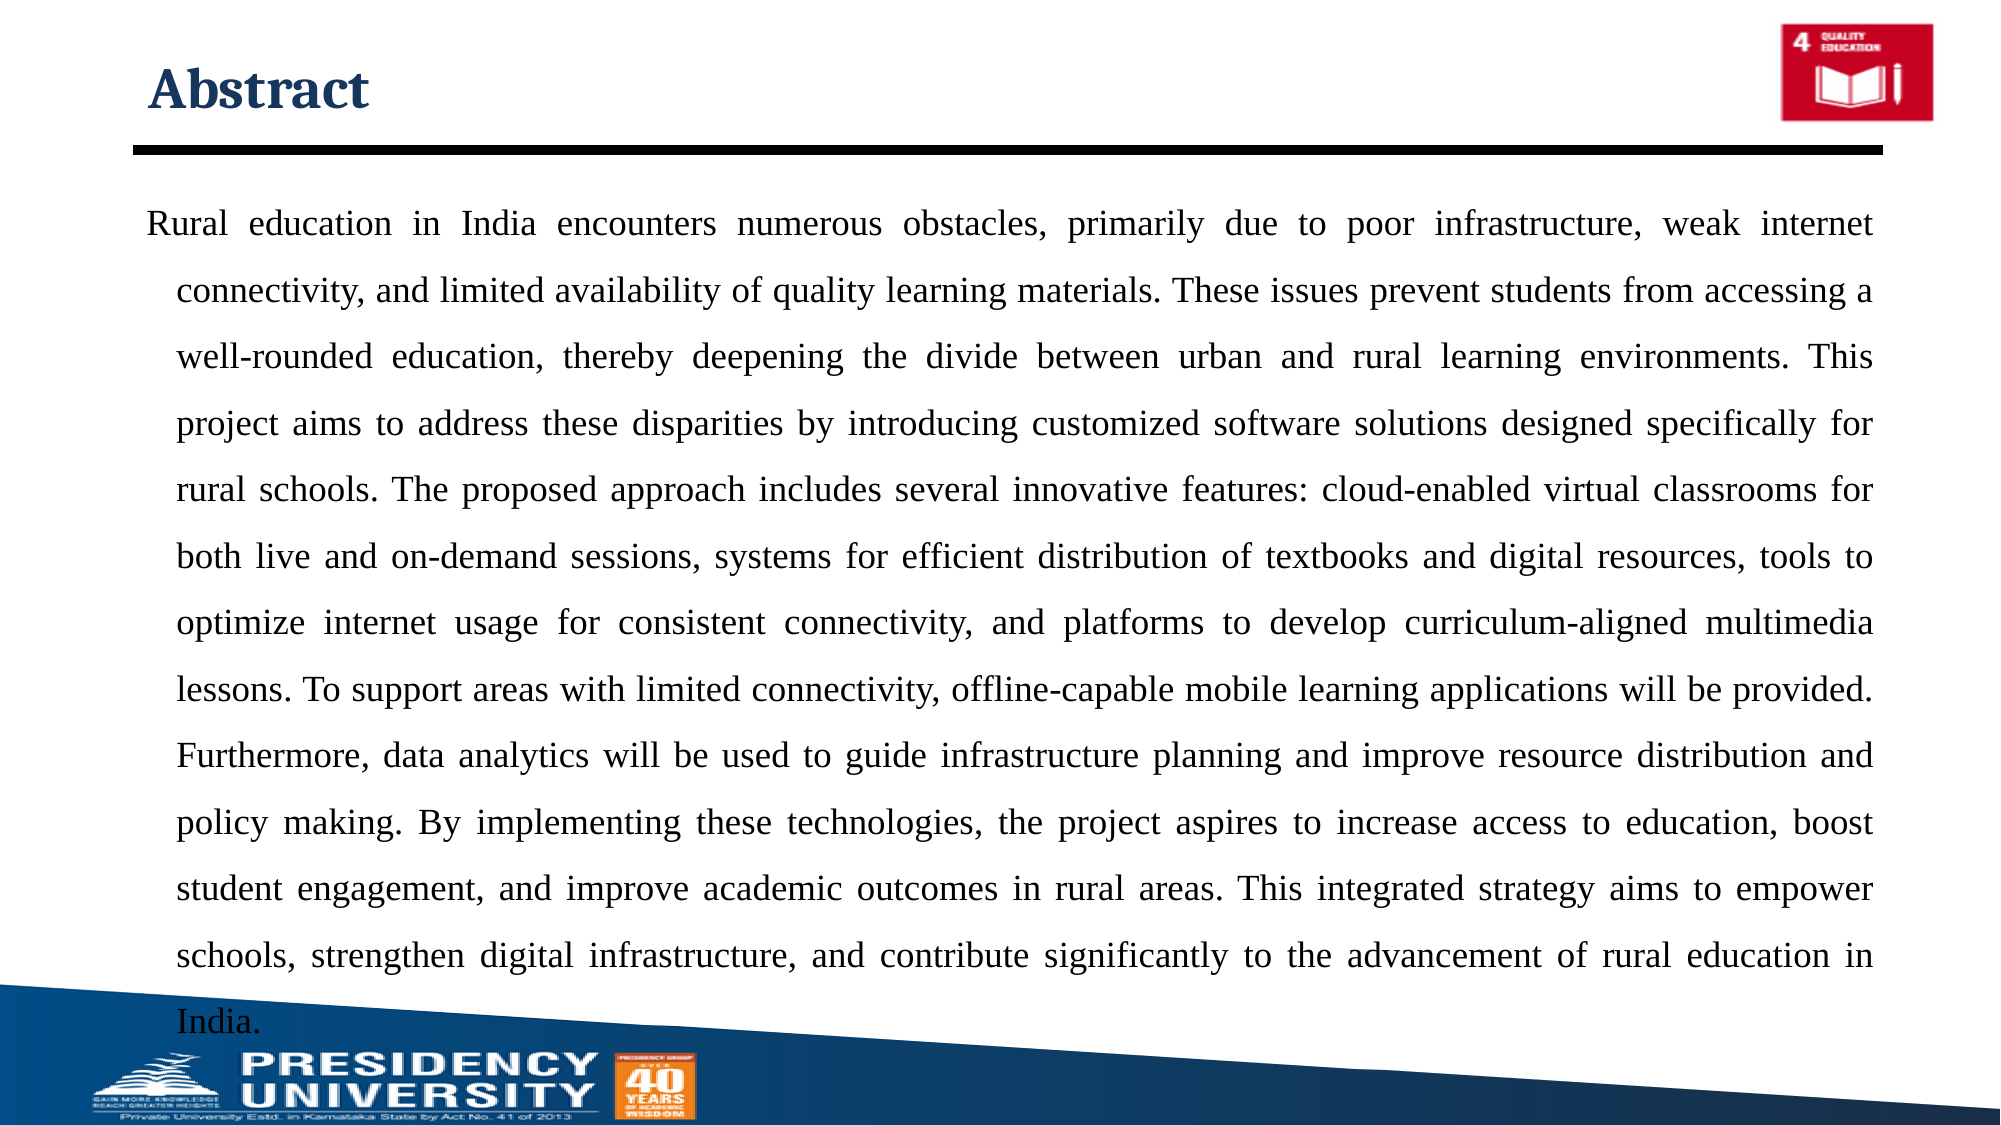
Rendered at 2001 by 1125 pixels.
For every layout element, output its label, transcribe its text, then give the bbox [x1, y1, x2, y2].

list Rural education in India encounters numerous obstacles, primarily due to poor infrastructure, weak internet connectivity, and limited availability of quality learning materials. These issues prevent students from accessing a well-rounded education, thereby deepening the divide between urban and rural learning environments. This project aims to address these disparities by introducing customized software solutions designed specifically for rural schools. The proposed approach includes several innovative features: cloud-enabled virtual classrooms for both live and on-demand sessions, systems for efficient distribution of textbooks and digital resources, tools to optimize internet usage for consistent connectivity, and platforms to develop curriculum-aligned multimedia lessons. To support areas with limited connectivity, offline-capable mobile learning applications will be provided. Furthermore, data analytics will be used to guide infrastructure planning and improve resource distribution and policy making. By implementing these technologies, the project aspires to increase access to education, boost student engagement, and improve academic outcomes in rural areas. This integrated strategy aims to empower schools, strengthen digital infrastructure, and contribute significantly to the advancement of rural education in India. [107, 169, 1893, 1053]
picture [1772, 19, 1941, 129]
picture [0, 982, 2000, 1125]
title Abstract [133, 45, 1767, 125]
